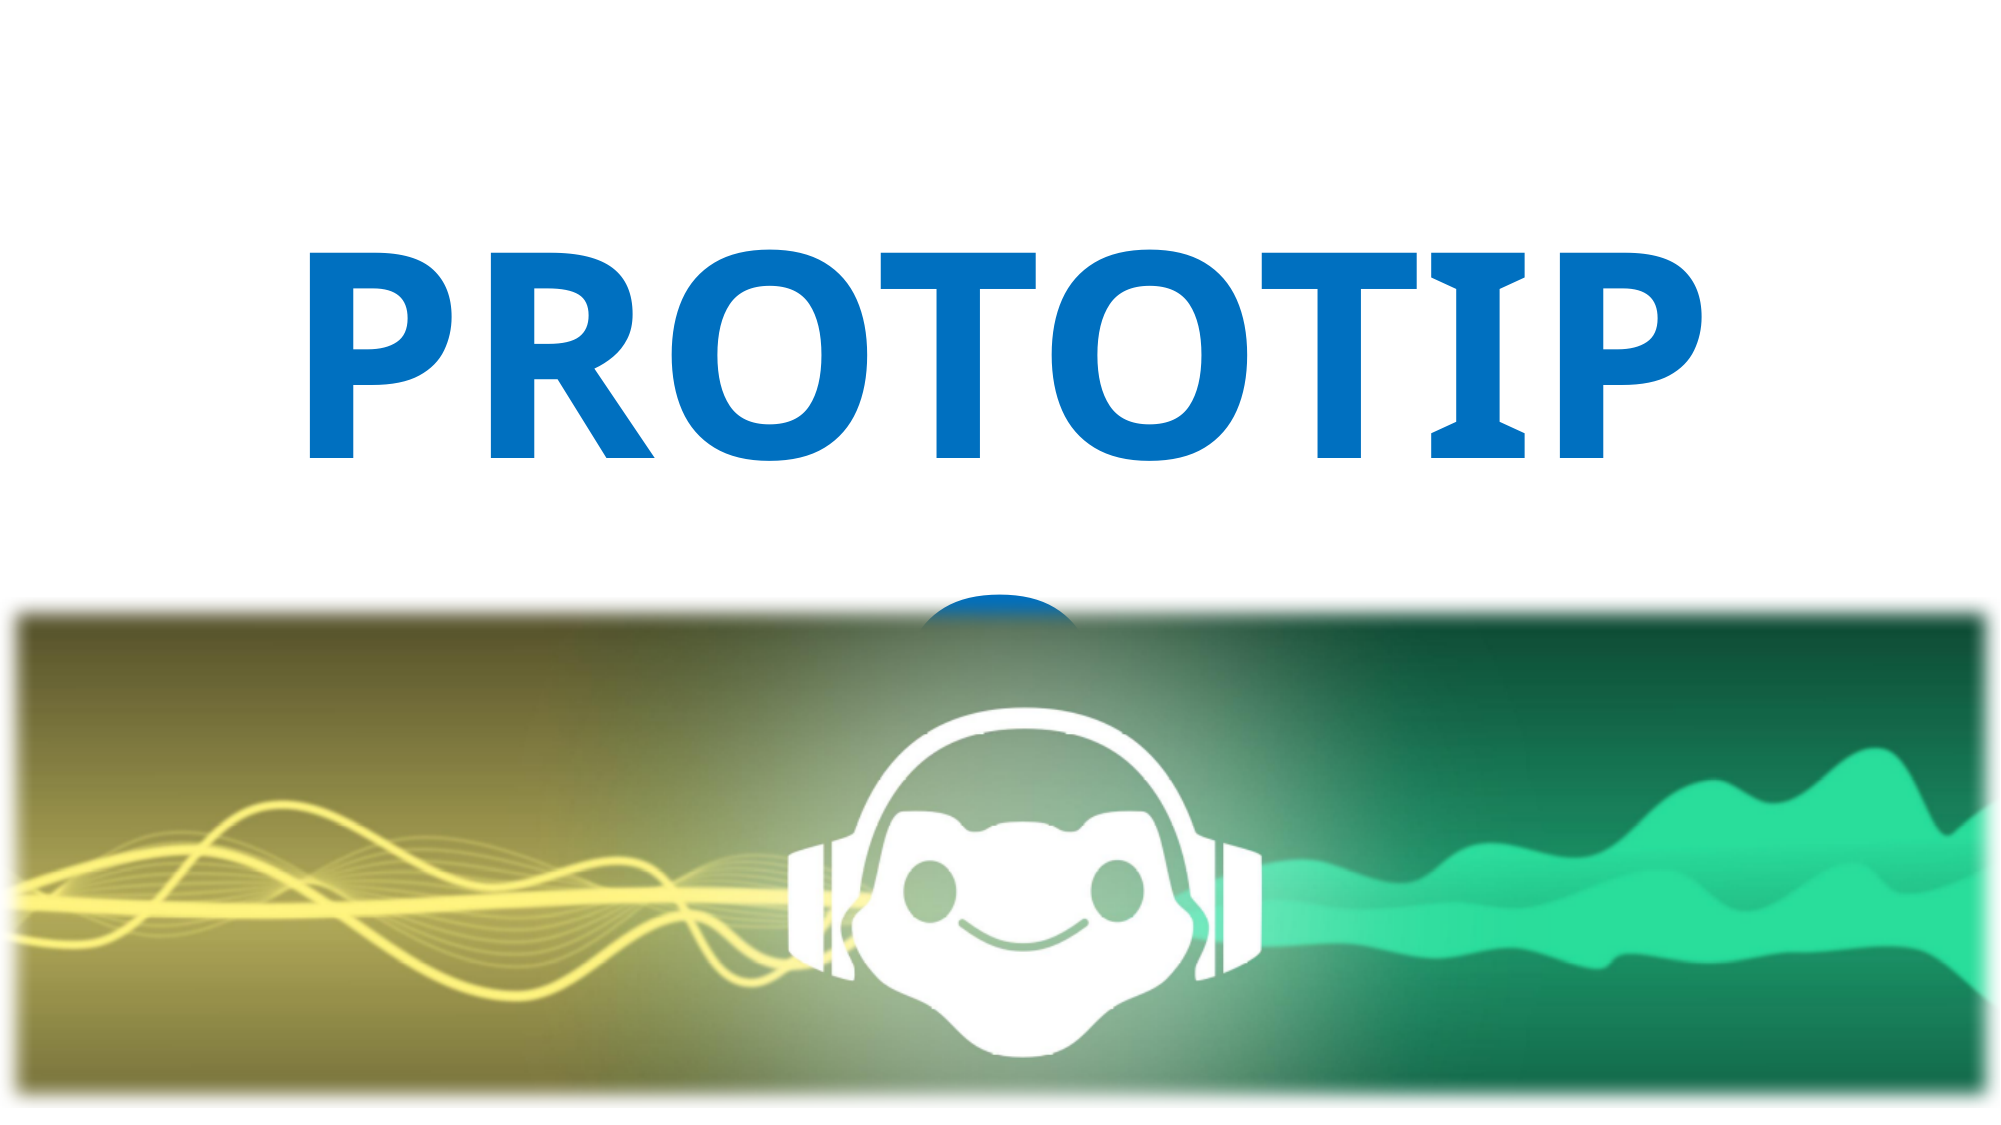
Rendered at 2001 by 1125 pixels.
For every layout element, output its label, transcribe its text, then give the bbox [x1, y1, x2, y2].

picture [0, 597, 2000, 1108]
text_box PROTOTIPO [189, 163, 1811, 596]
